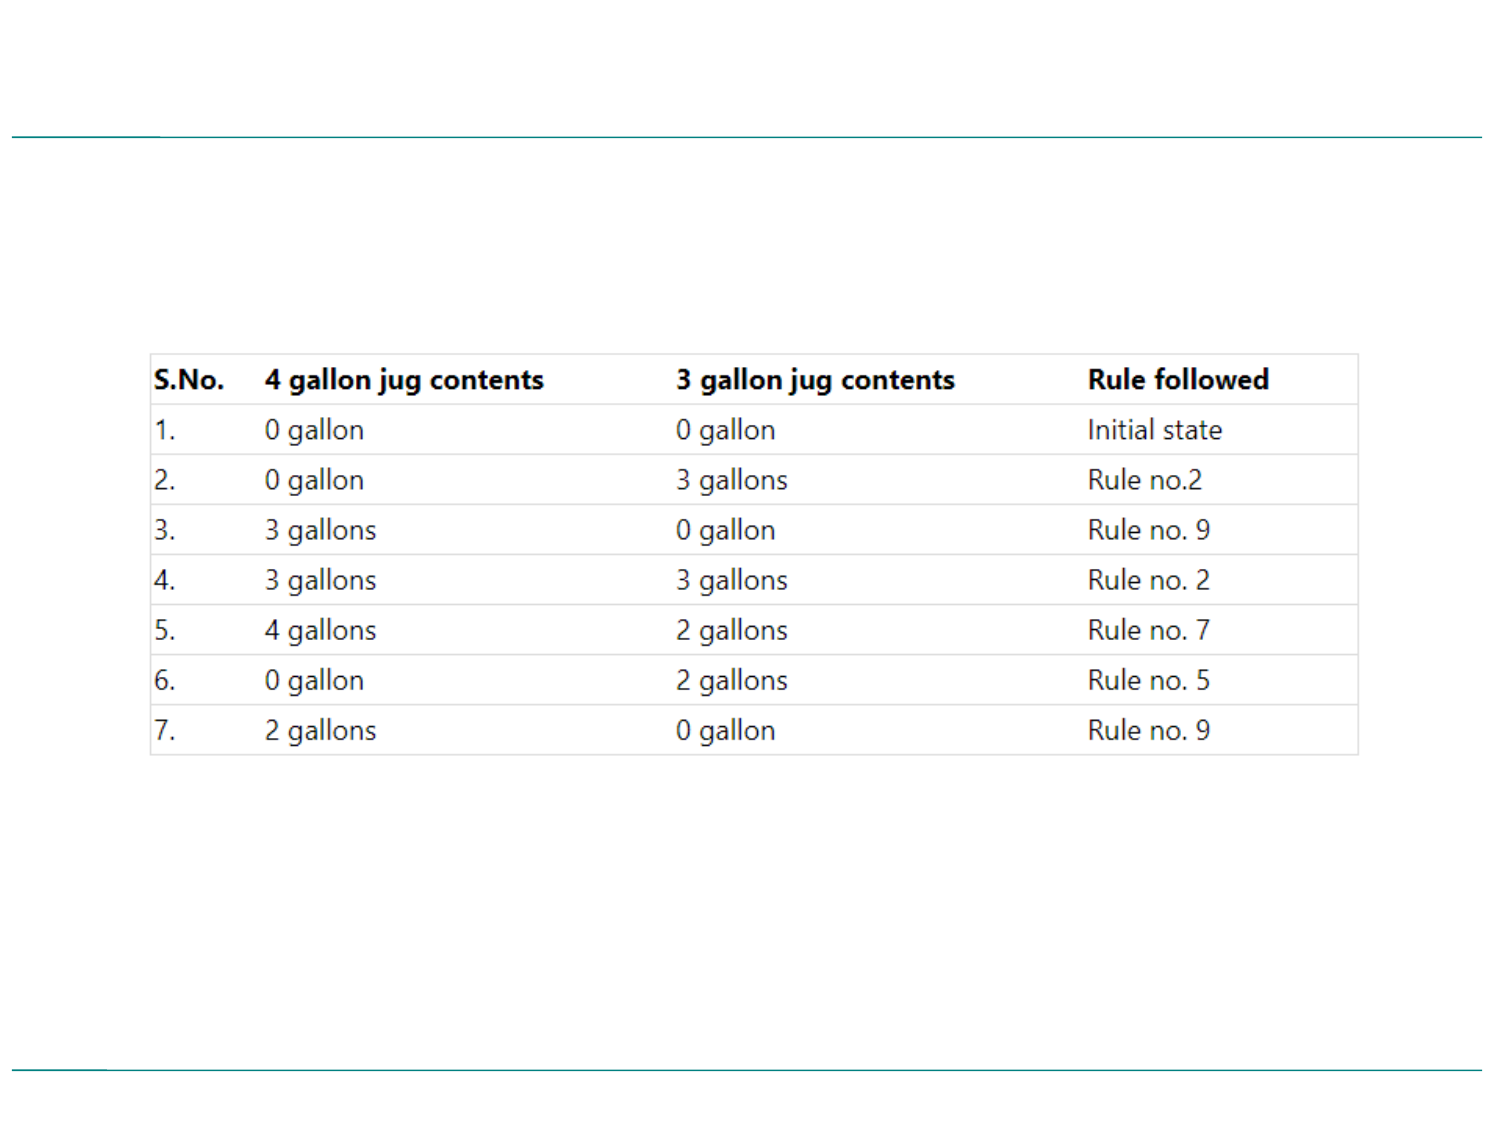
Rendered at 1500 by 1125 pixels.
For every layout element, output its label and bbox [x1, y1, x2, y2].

picture [136, 341, 1364, 784]
